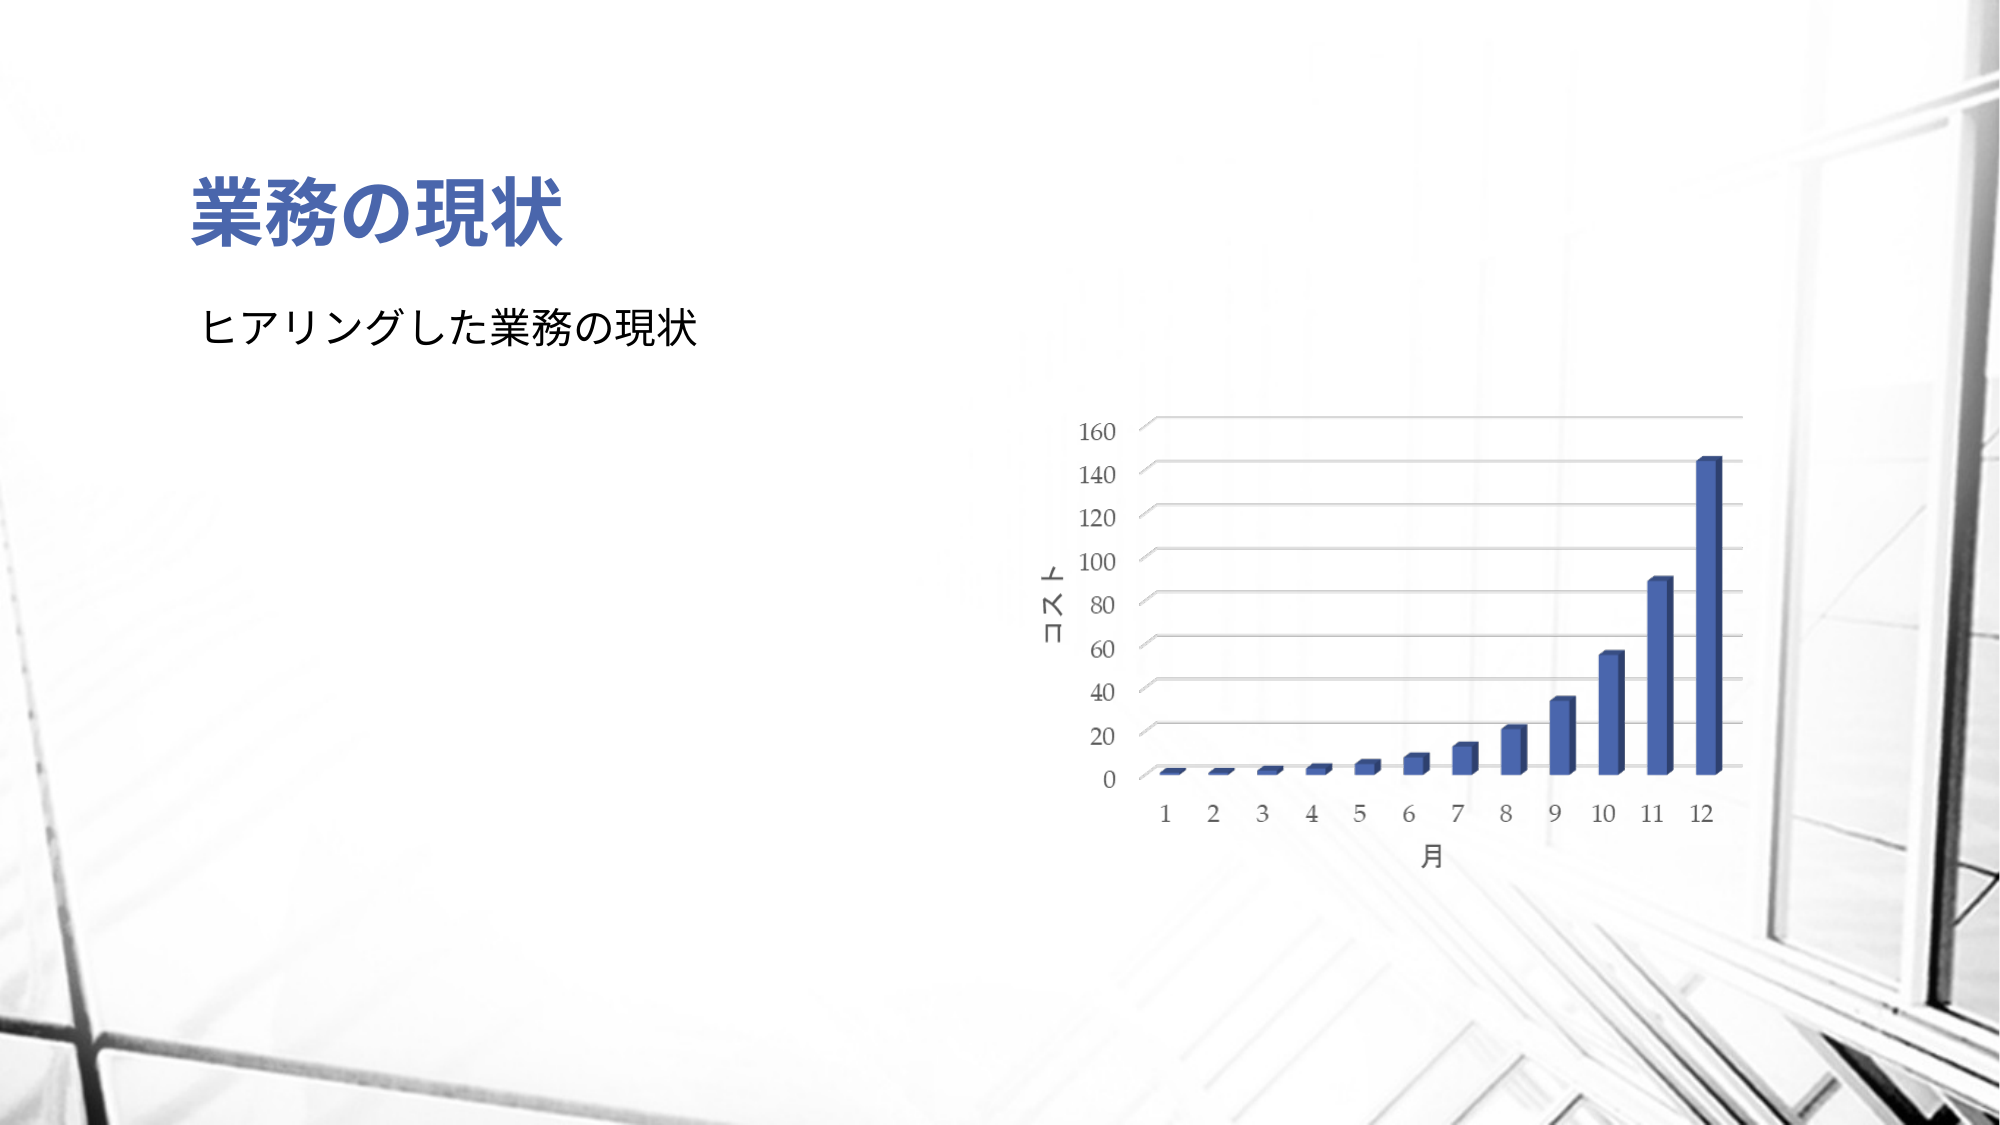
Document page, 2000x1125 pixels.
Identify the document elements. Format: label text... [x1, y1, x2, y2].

picture [0, 0, 2000, 1125]
title 業務の現状 [174, 87, 1600, 263]
list ヒアリングした業務の現状 [174, 299, 1000, 988]
